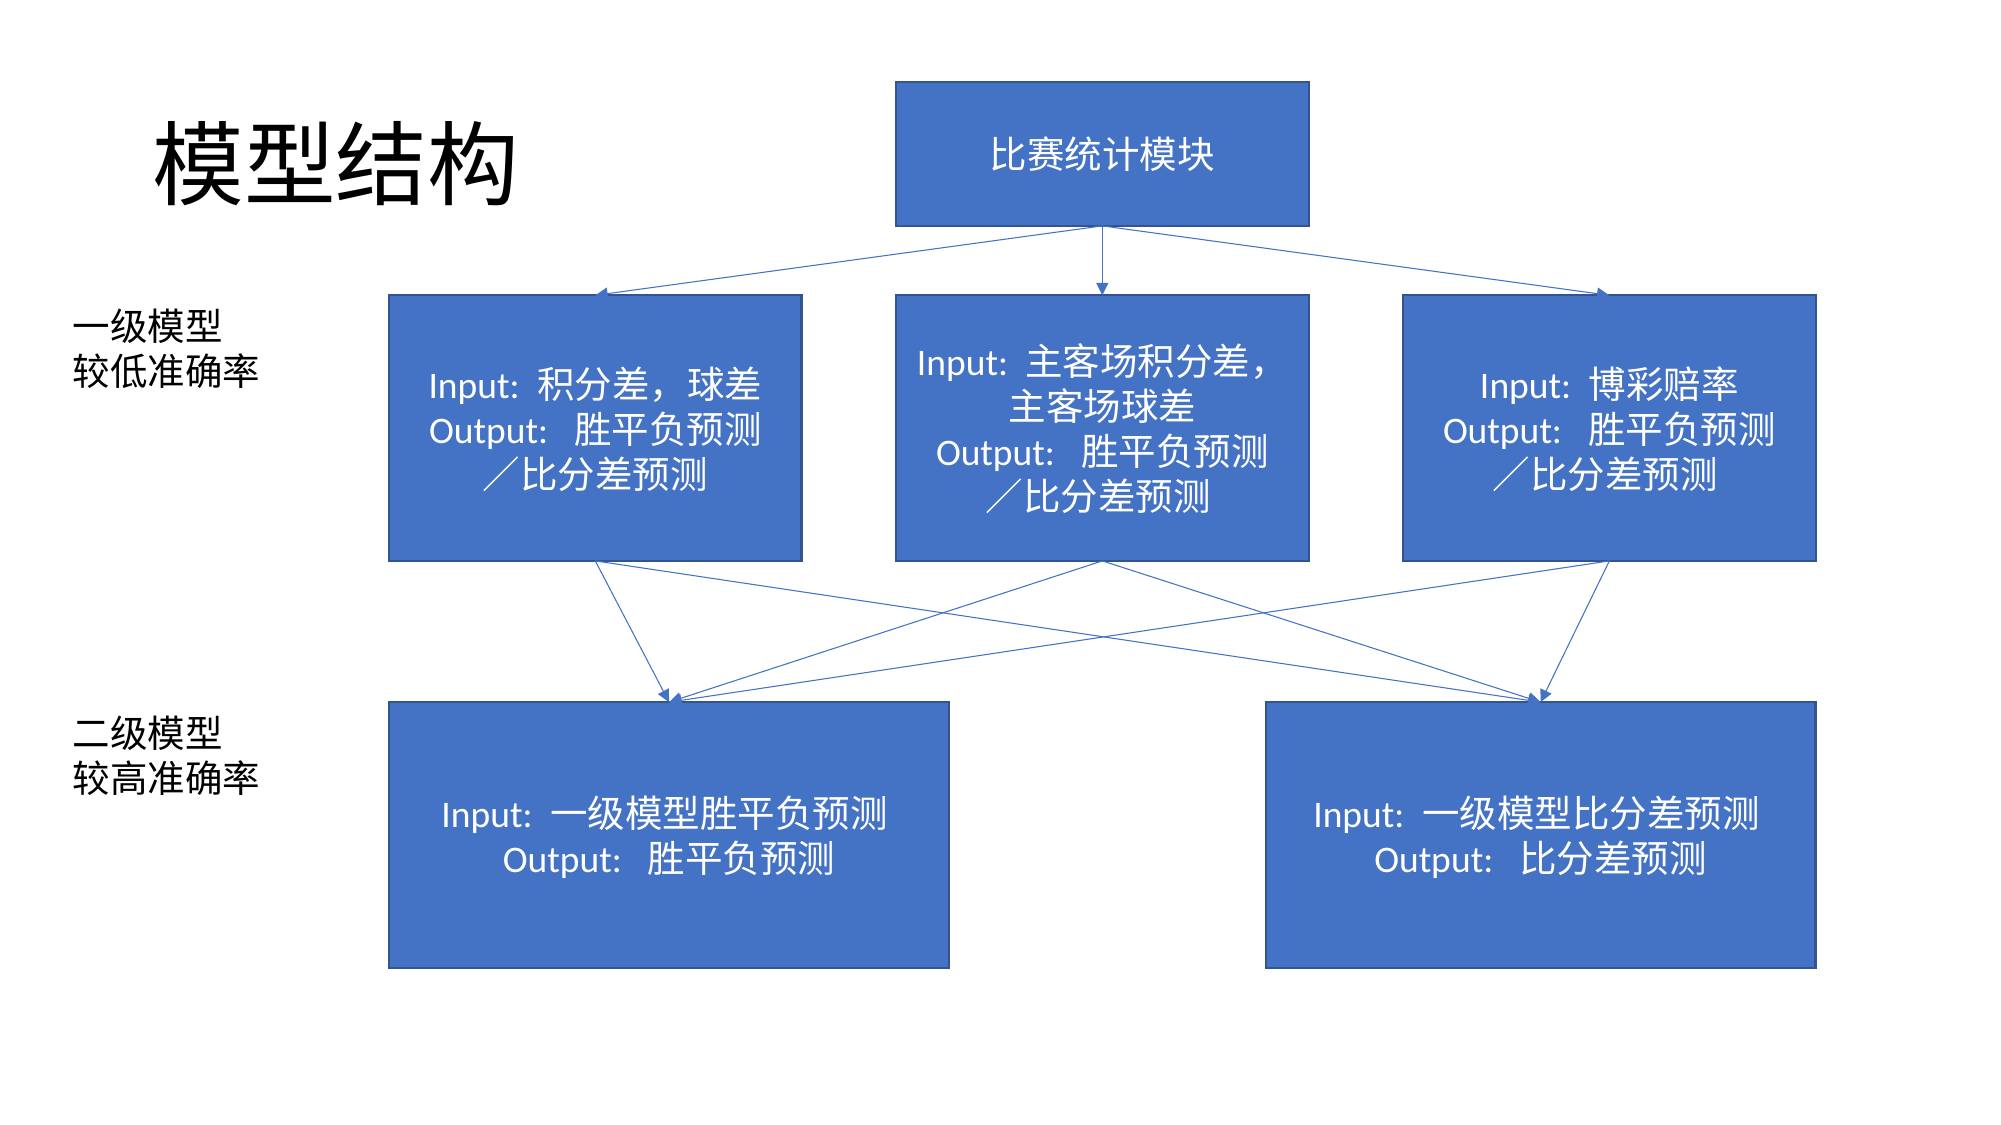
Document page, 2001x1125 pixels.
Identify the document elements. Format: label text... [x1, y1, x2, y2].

text_box 一级模型 较低准确率 [57, 295, 295, 400]
text_box Input: 积分差，球差 Output: 胜平负预测 ／比分差预测 [388, 294, 803, 562]
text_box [1103, 225, 1610, 296]
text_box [1102, 560, 1540, 703]
title 模型结构 [137, 59, 1863, 278]
text_box Input: 主客场积分差，主客场球差 Output: 胜平负预测 ／比分差预测 [895, 296, 1310, 560]
text_box Input: 一级模型比分差预测 Output: 比分差预测 [1265, 701, 1817, 969]
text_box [595, 560, 1102, 703]
text_box 比赛统计模块 [895, 81, 1310, 225]
text_box Input: 一级模型胜平负预测Output: 胜平负预测 [388, 701, 950, 969]
text_box Input: 博彩赔率 Output: 胜平负预测 ／比分差预测 [1402, 294, 1817, 562]
text_box 二级模型 较高准确率 [57, 702, 295, 807]
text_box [595, 225, 1103, 296]
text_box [1540, 560, 1610, 703]
